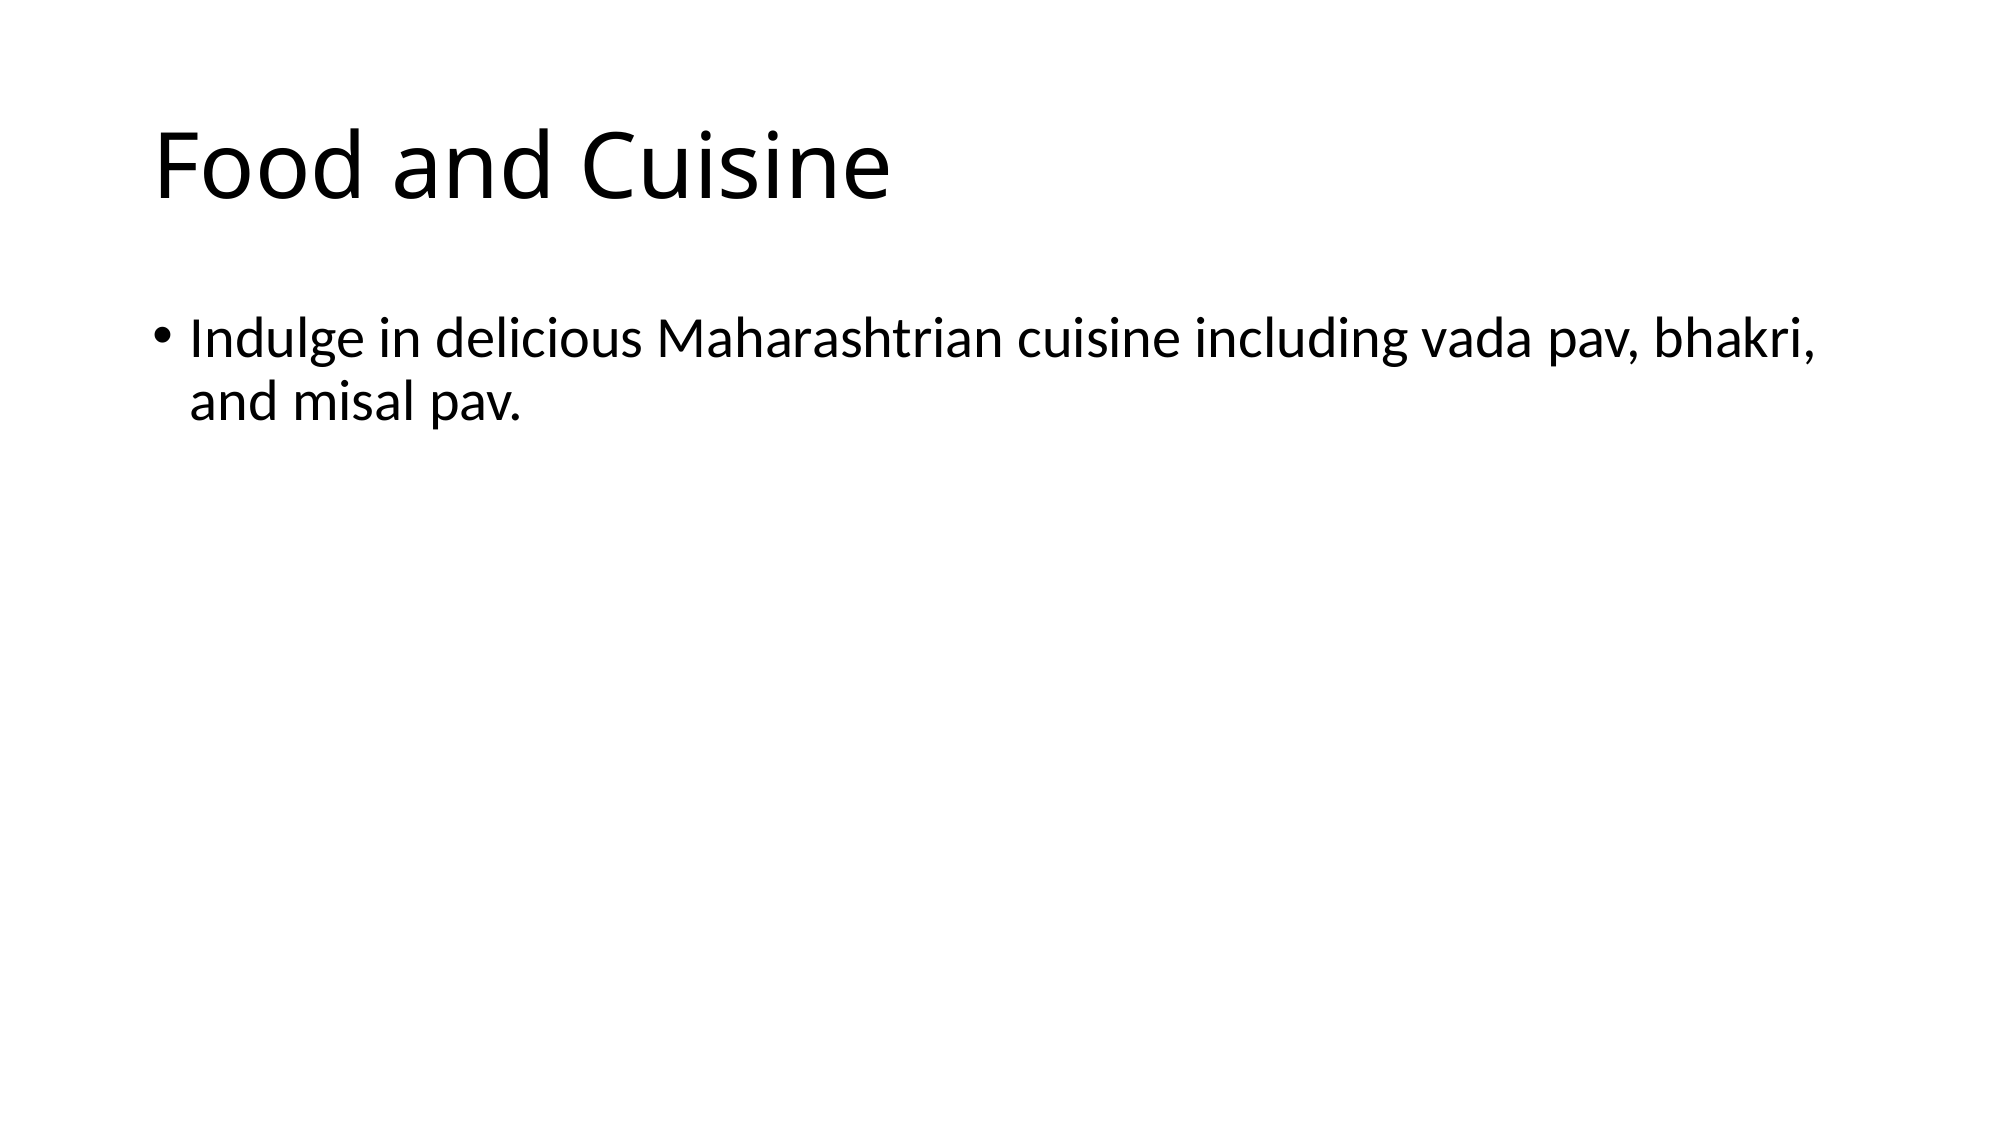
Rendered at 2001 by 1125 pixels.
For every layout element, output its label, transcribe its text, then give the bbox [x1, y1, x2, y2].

title Food and Cuisine [137, 59, 1863, 278]
list Indulge in delicious Maharashtrian cuisine including vada pav, bhakri, and misal pav. [137, 299, 1863, 1014]
